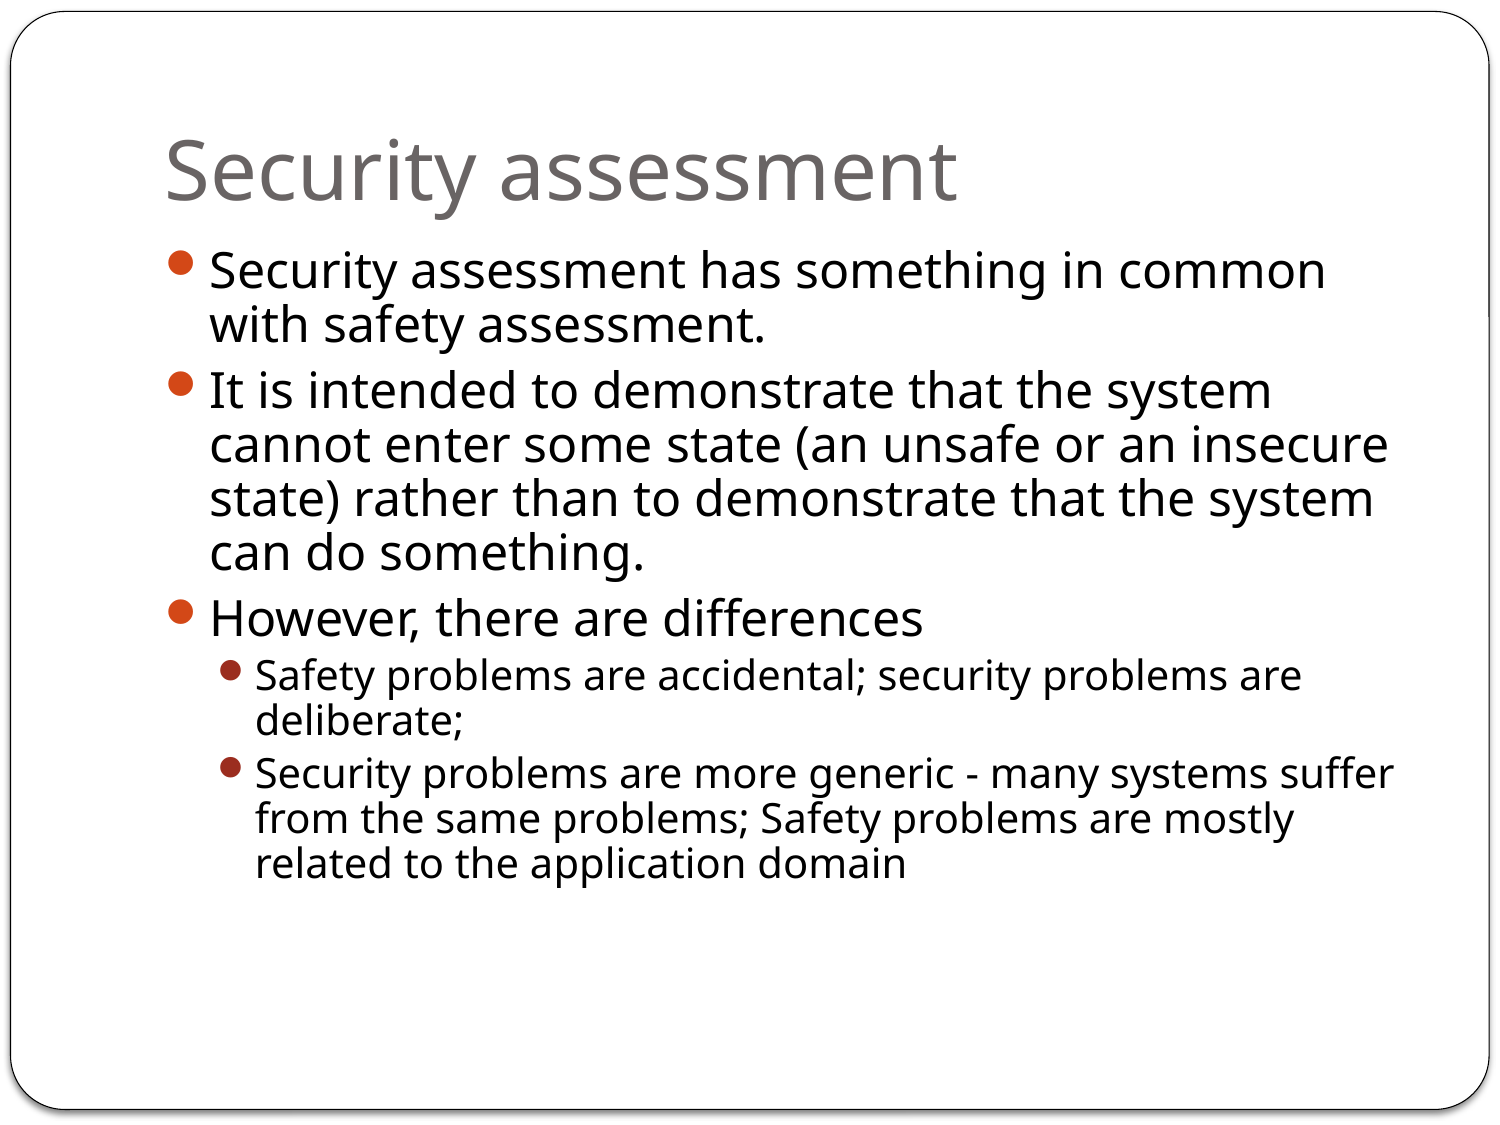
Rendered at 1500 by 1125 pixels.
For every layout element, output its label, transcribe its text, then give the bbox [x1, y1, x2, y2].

title Security assessment [150, 45, 1425, 233]
list Security assessment has something in common with safety assessment. It is intended to demonstrate that the system cannot enter some state (an unsafe or an insecure state) rather than to demonstrate that the system can do something. However, there are differences Safety problems are accidental; security problems are deliberate; Security problems are more generic - many systems suffer from the same problems; Safety problems are mostly related to the application domain [150, 237, 1425, 988]
